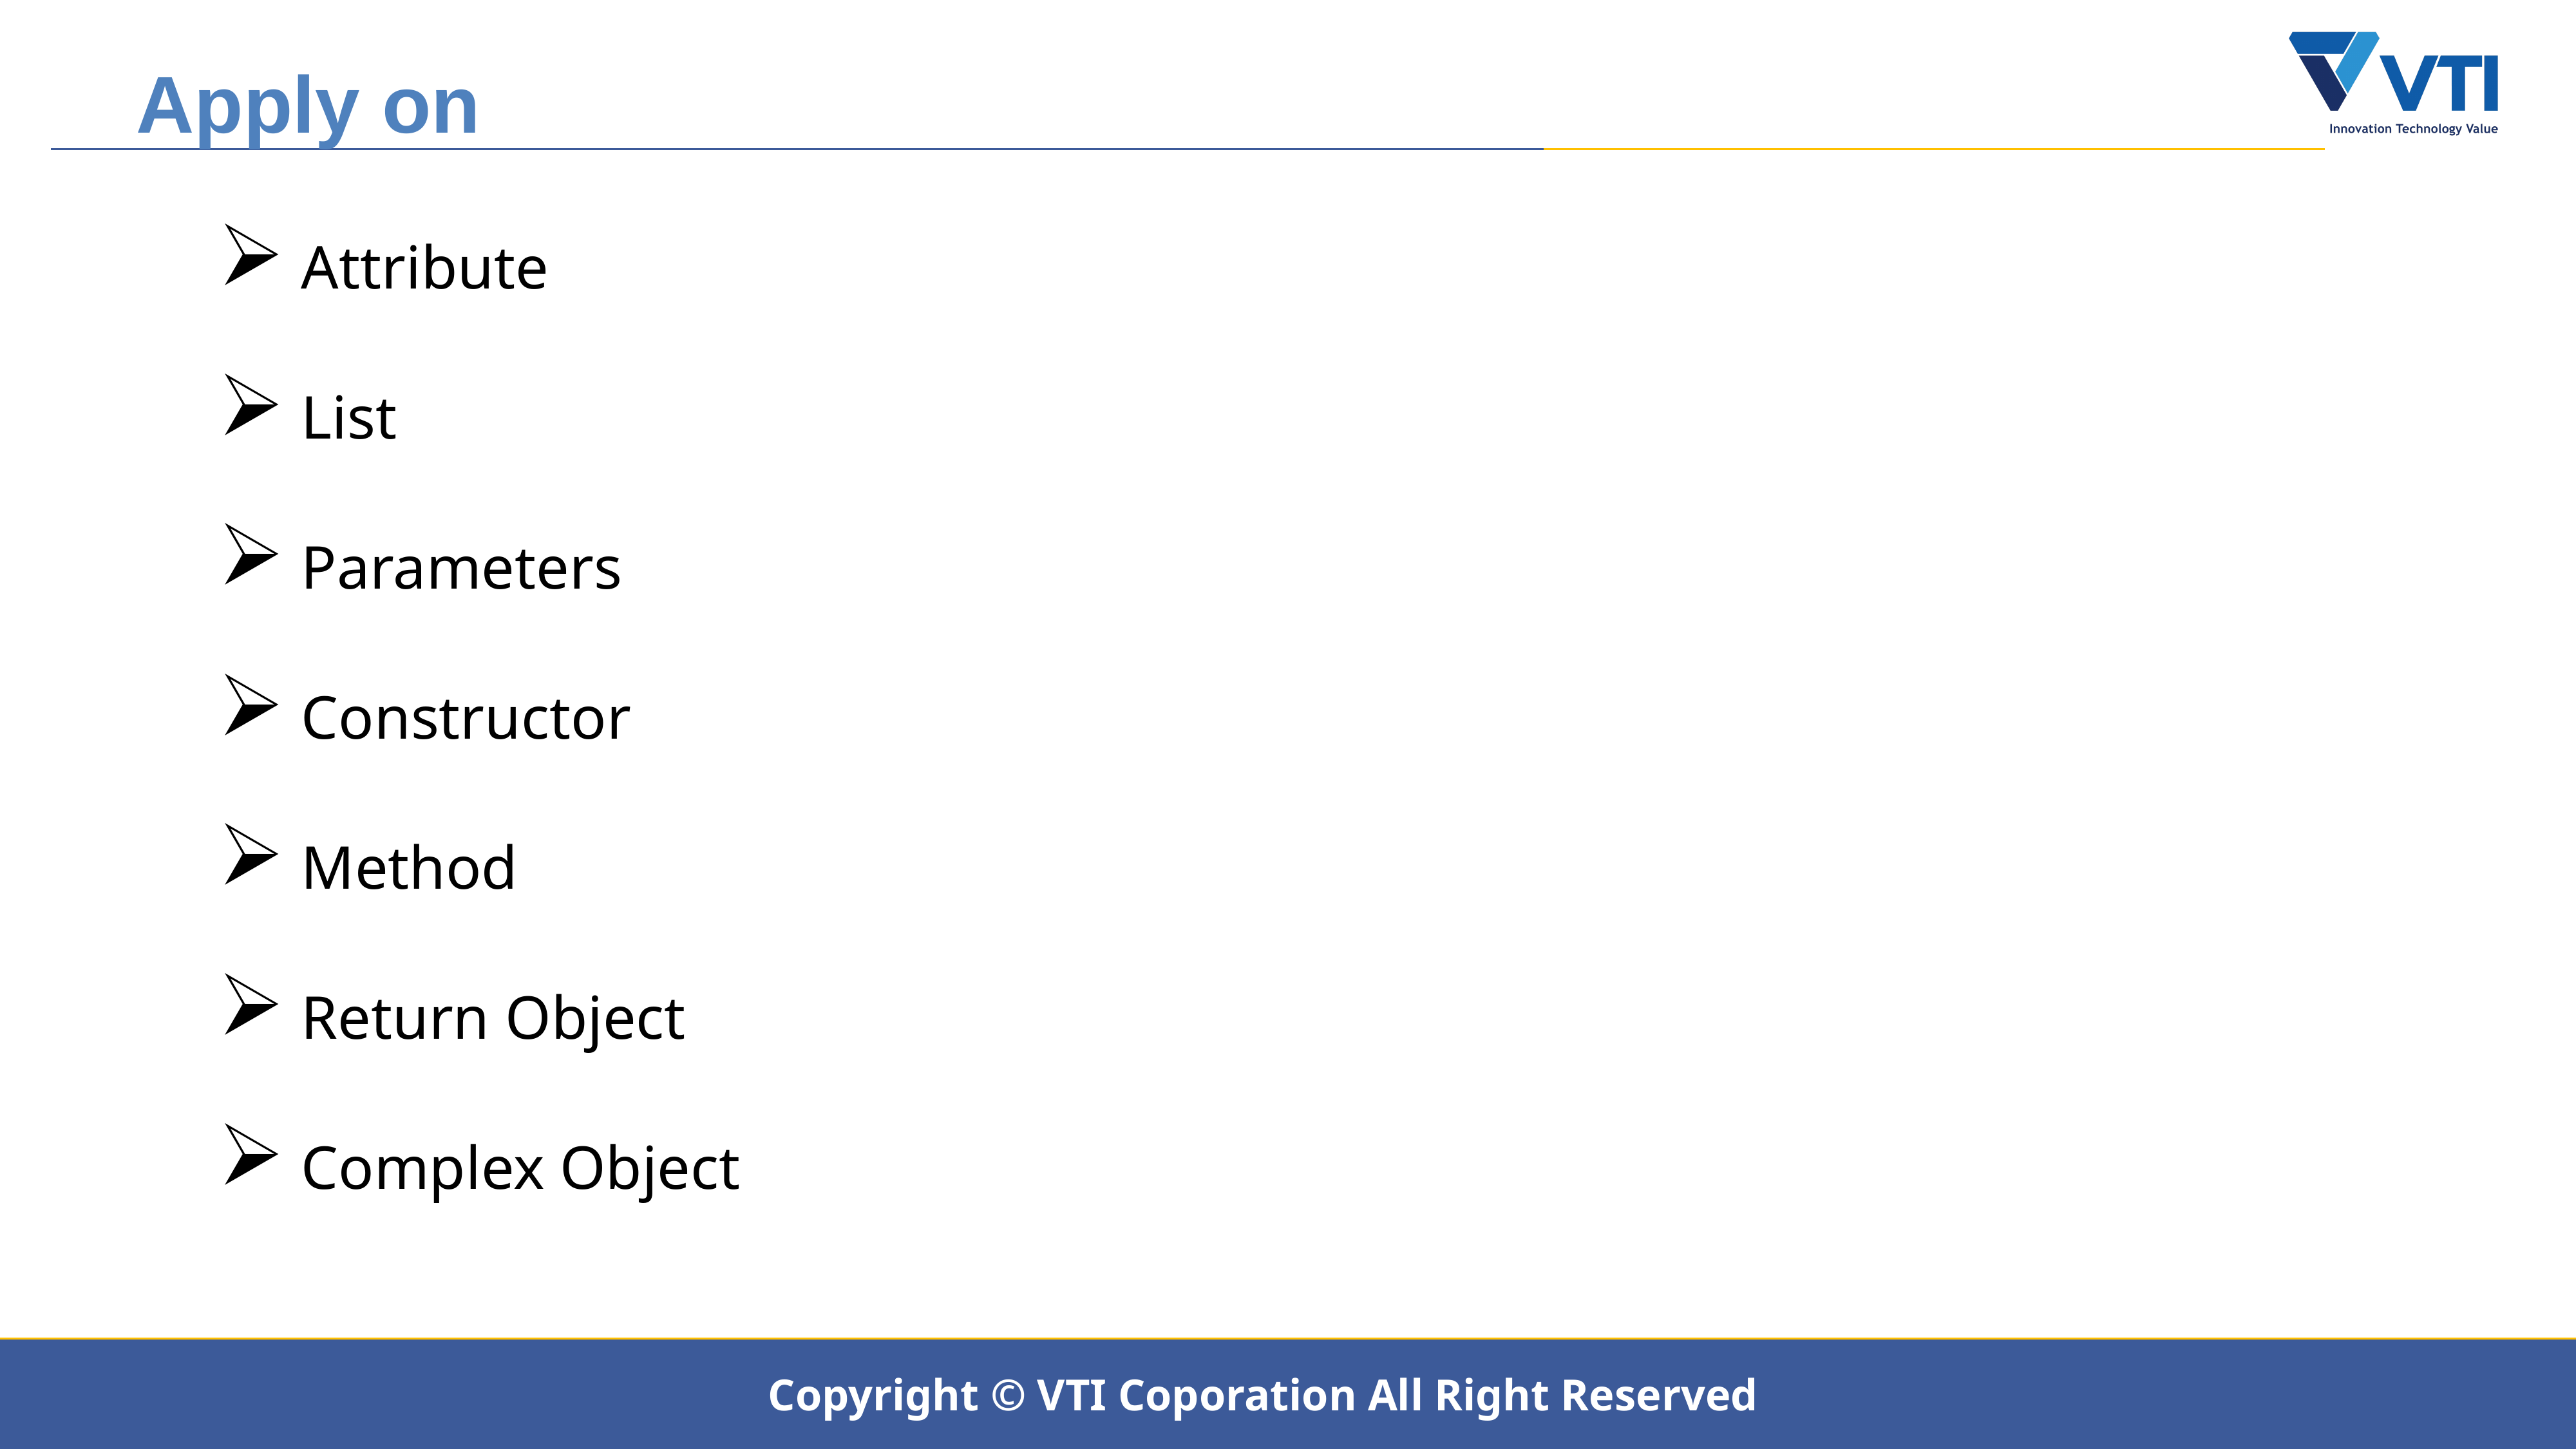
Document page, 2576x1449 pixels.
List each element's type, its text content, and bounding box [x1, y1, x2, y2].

text_box Apply on [126, 60, 866, 141]
picture [2242, 0, 2551, 193]
text_box Attribute List Parameters Constructor Method Return Object Complex Object [208, 225, 1264, 1278]
